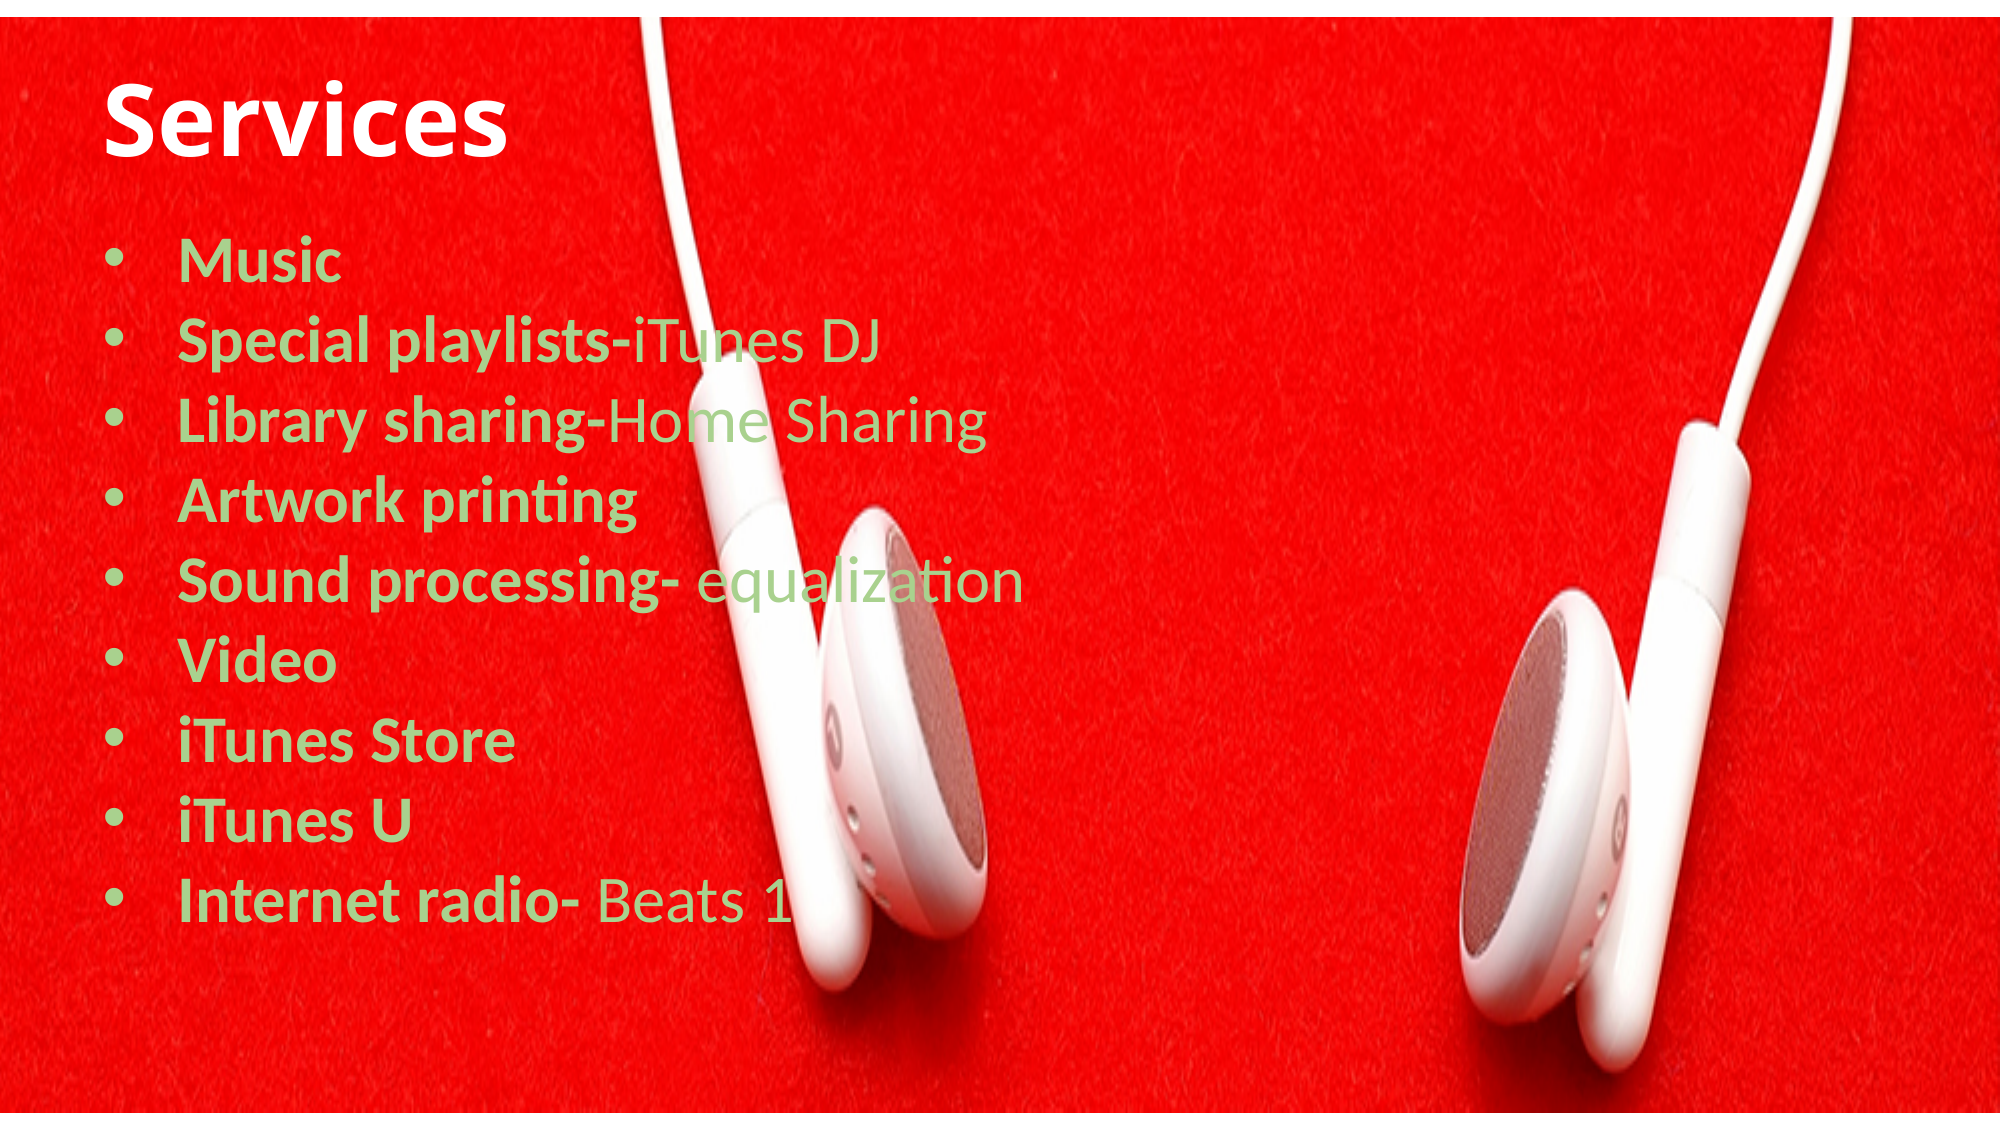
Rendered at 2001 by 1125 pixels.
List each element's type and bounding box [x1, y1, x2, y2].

list [0, 17, 2000, 1113]
